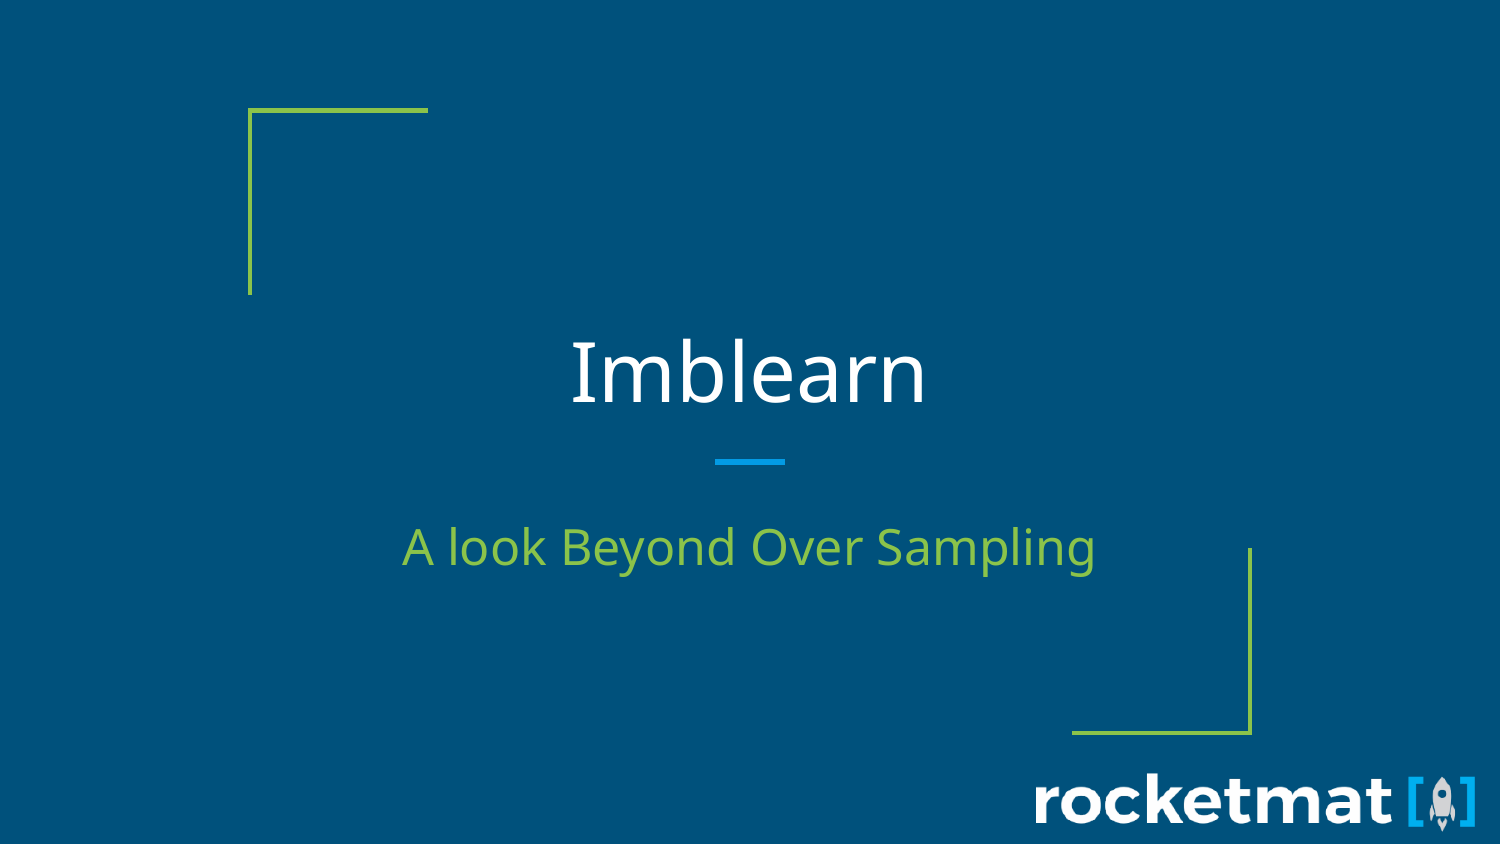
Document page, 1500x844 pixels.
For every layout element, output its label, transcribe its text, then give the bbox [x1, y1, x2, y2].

picture [1225, 779, 1250, 823]
picture [1326, 787, 1360, 823]
title Imblearn [275, 195, 1225, 435]
picture [1148, 774, 1182, 822]
picture [1037, 787, 1059, 822]
picture [1430, 778, 1455, 820]
picture [1106, 787, 1139, 823]
picture [1184, 787, 1221, 823]
picture [1438, 819, 1447, 830]
subtitle A look Beyond Over Sampling [275, 500, 1225, 650]
picture [1061, 787, 1100, 823]
picture [1366, 779, 1391, 823]
picture [1258, 787, 1319, 822]
